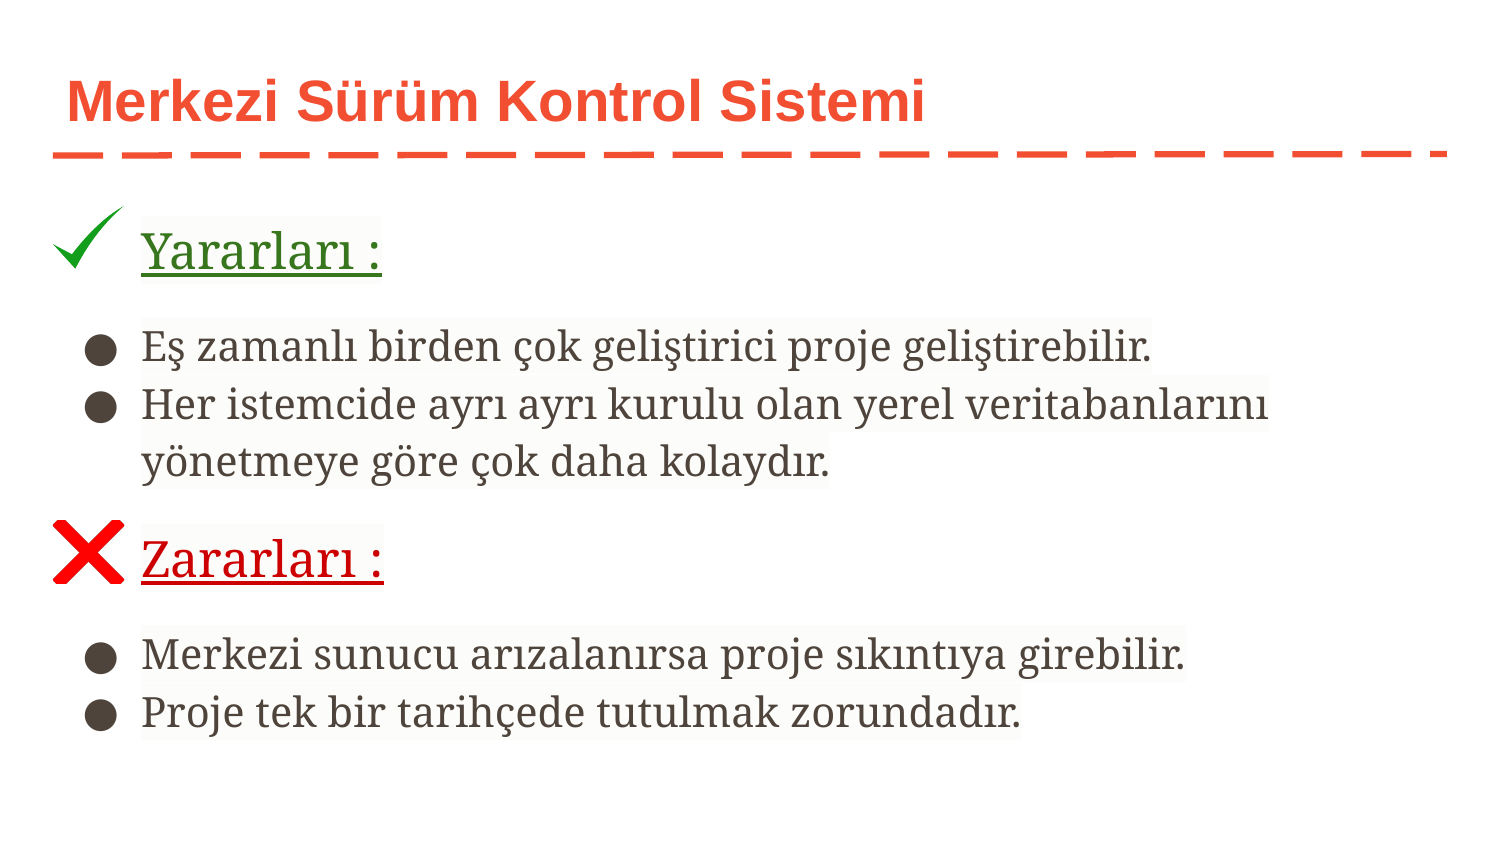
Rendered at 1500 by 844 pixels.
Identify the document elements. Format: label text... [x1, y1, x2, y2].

picture [52, 520, 125, 585]
title Merkezi Sürüm Kontrol Sistemi [51, 48, 1449, 142]
list Yararları : Eş zamanlı birden çok geliştirici proje geliştirebilir. Her istemcide ayrı ayrı kurulu olan yerel veritabanlarını yönetmeye göre çok daha kolaydır. Zararları : Merkezi sunucu arızalanırsa proje sıkıntıya girebilir. Proje tek bir tarihçede tutulmak zorundadır. [51, 195, 1449, 813]
picture [52, 204, 125, 269]
